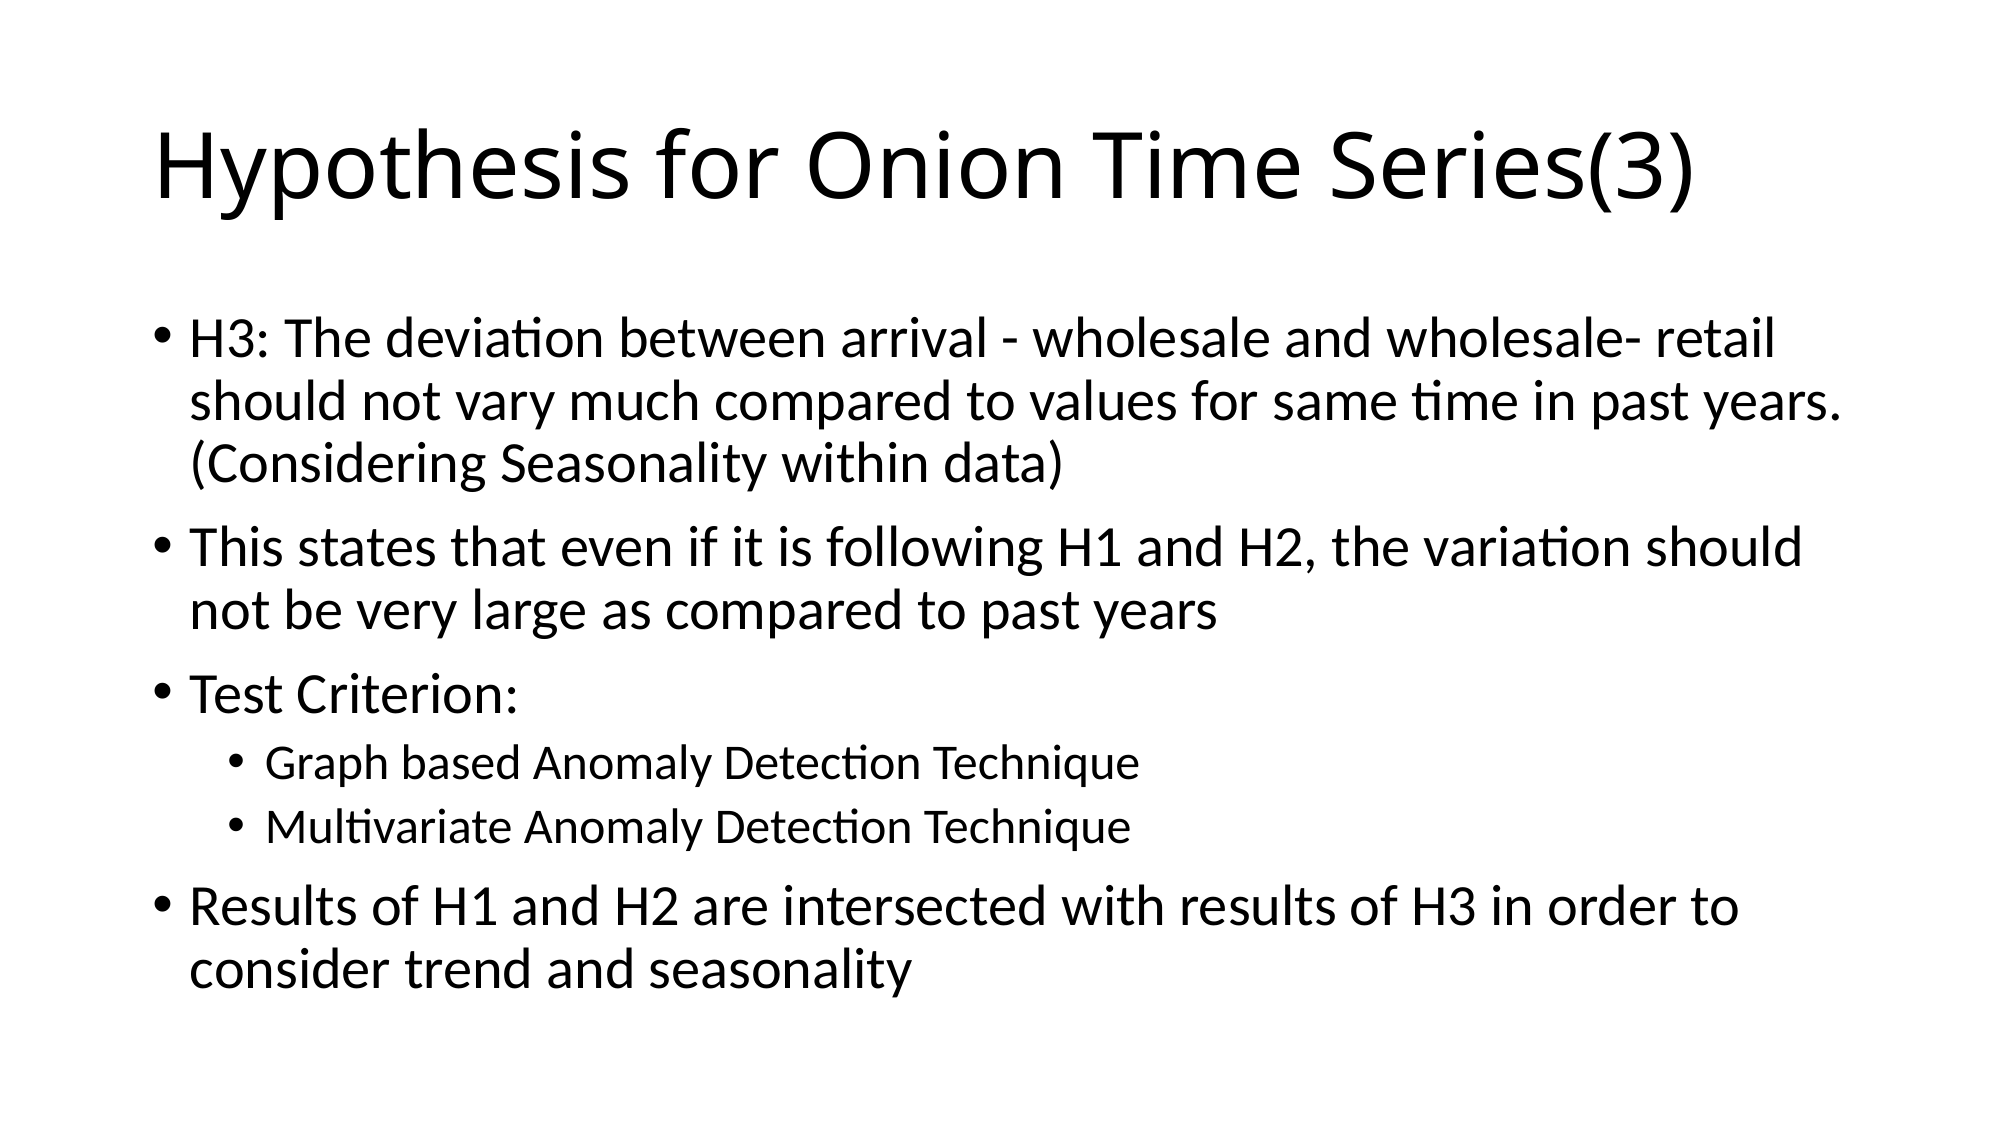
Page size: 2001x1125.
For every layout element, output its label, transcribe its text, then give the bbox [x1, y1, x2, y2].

list H3: The deviation between arrival - wholesale and wholesale- retail should not vary much compared to values for same time in past years.(Considering Seasonality within data) This states that even if it is following H1 and H2, the variation should not be very large as compared to past years Test Criterion: Graph based Anomaly Detection Technique Multivariate Anomaly Detection Technique Results of H1 and H2 are intersected with results of H3 in order to consider trend and seasonality [137, 299, 1863, 1014]
title Hypothesis for Onion Time Series(3) [137, 59, 1863, 278]
